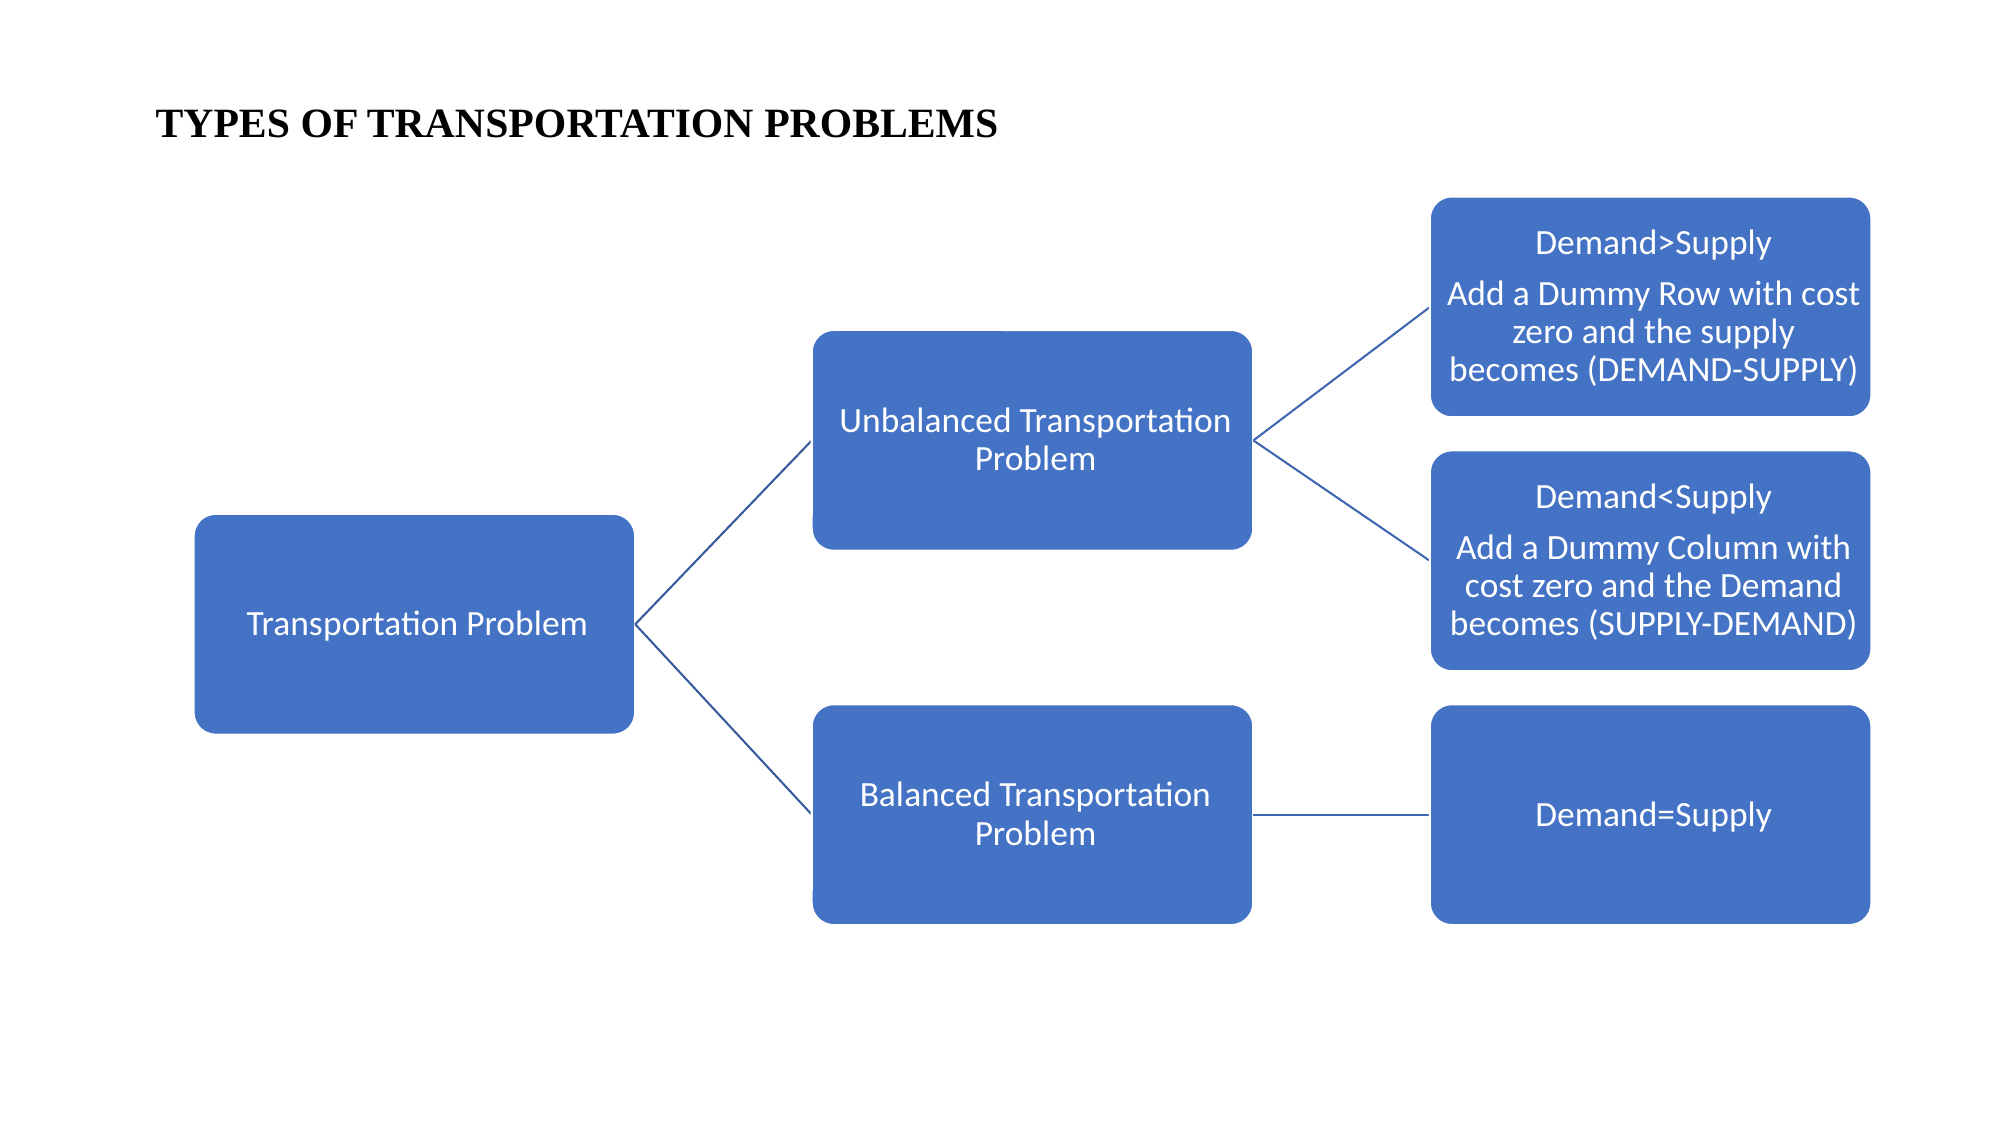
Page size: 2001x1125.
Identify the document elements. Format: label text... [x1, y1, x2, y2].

text_box TYPES OF TRANSPORTATION PROBLEMS [43, 43, 1111, 198]
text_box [193, 99, 1872, 1022]
